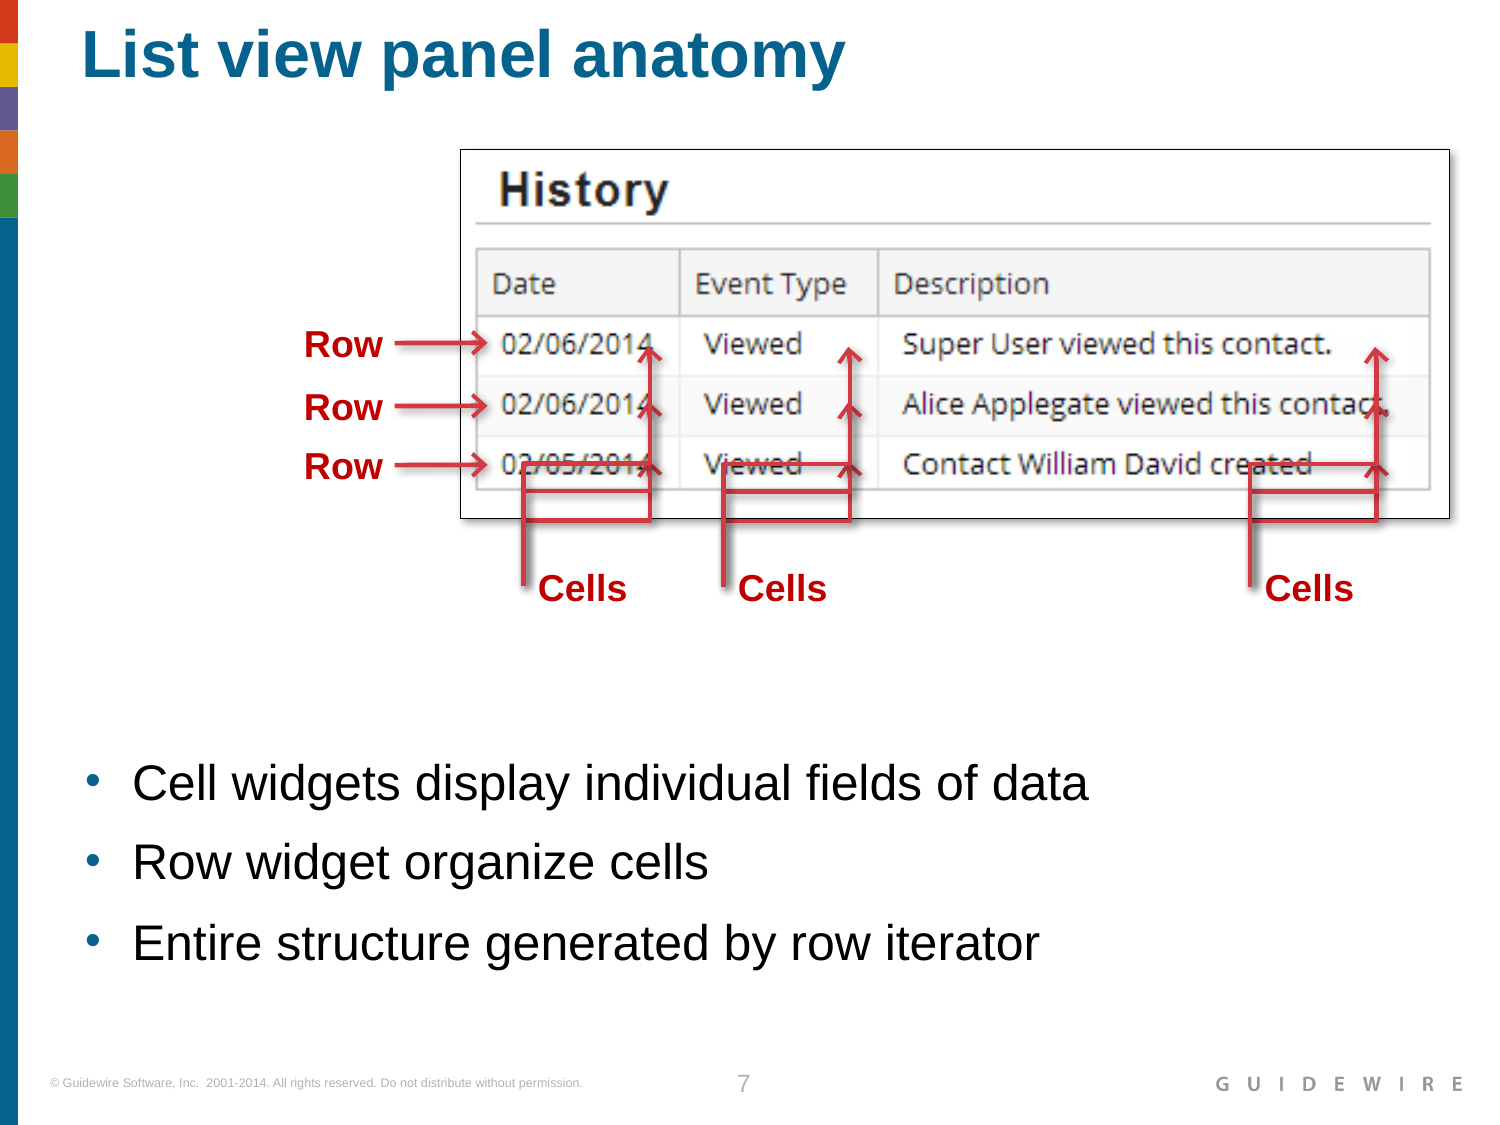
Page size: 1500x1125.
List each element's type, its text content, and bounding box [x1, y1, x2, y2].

text_box Cells [1249, 557, 1375, 616]
text_box Row [289, 440, 400, 490]
title List view panel anatomy [81, 19, 1446, 142]
picture [1215, 1073, 1480, 1096]
text_box Cells [723, 557, 849, 616]
list Cell widgets display individual fields of data Row widget organize cells Entire structure generated by row iterator [85, 750, 1450, 1050]
text_box Row [289, 381, 400, 430]
text_box Row [289, 318, 400, 367]
picture [460, 149, 1451, 520]
text_box Cells [523, 556, 649, 616]
